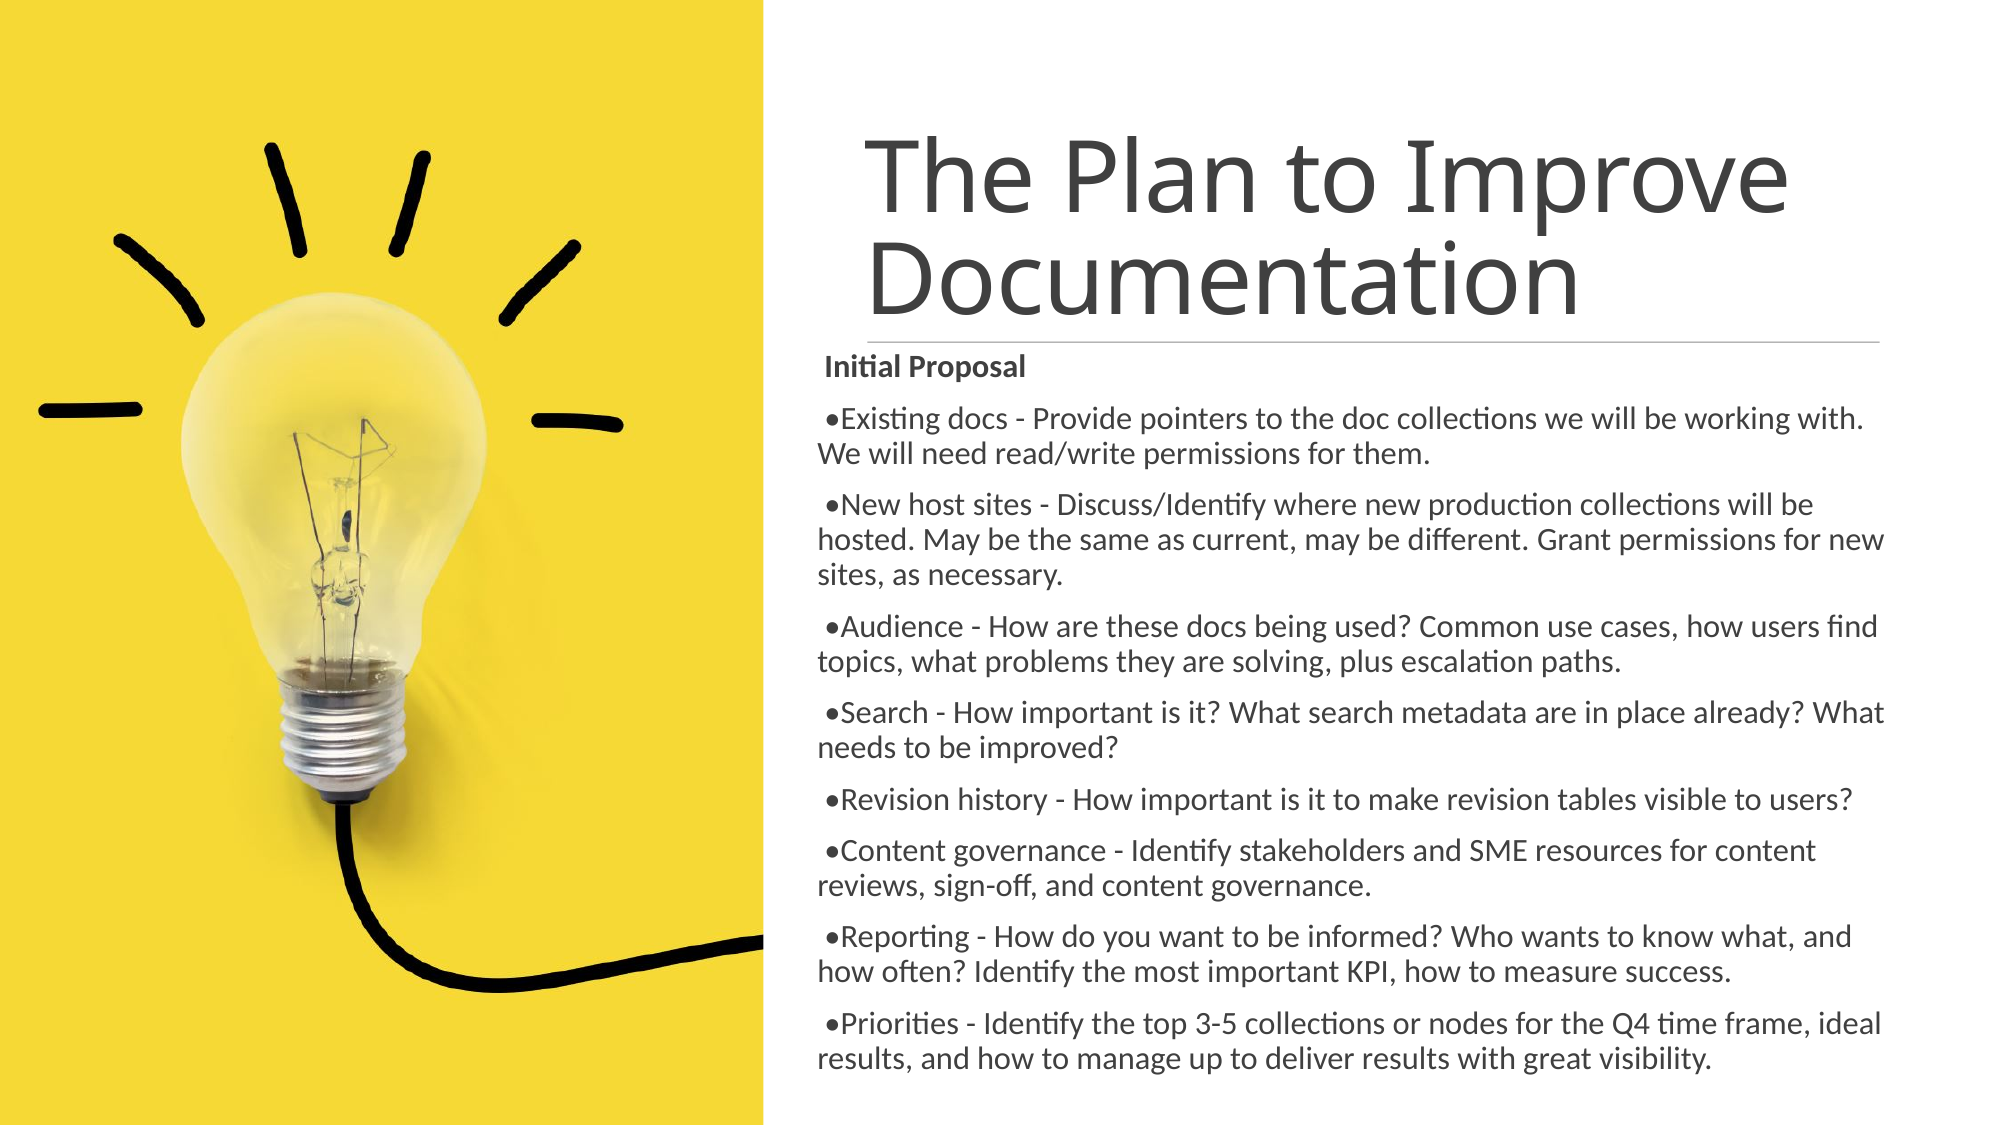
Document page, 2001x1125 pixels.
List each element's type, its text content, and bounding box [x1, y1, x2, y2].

list Initial Proposal •Existing docs - Provide pointers to the doc collections we will be working with. We will need read/write permissions for them. •New host sites - Discuss/Identify where new production collections will be hosted. May be the same as current, may be different. Grant permissions for new sites, as necessary. •Audience - How are these docs being used? Common use cases, how users find topics, what problems they are solving, plus escalation paths. •Search - How important is it? What search metadata are in place already? What needs to be improved? •Revision history - How important is it to make revision tables visible to users? •Content governance - Identify stakeholders and SME resources for content reviews, sign-off, and content governance. •Reporting - How do you want to be informed? Who wants to know what, and how often? Identify the most important KPI, how to measure success. •Priorities - Identify the top 3-5 collections or nodes for the Q4 time frame, ideal results, and how to manage up to deliver results with great visibility. [817, 342, 1895, 1085]
text_box [772, 1040, 2000, 1125]
title The Plan to Improve Documentation [849, 104, 1895, 342]
text_box [771, 0, 2000, 1040]
picture [0, 0, 764, 1125]
